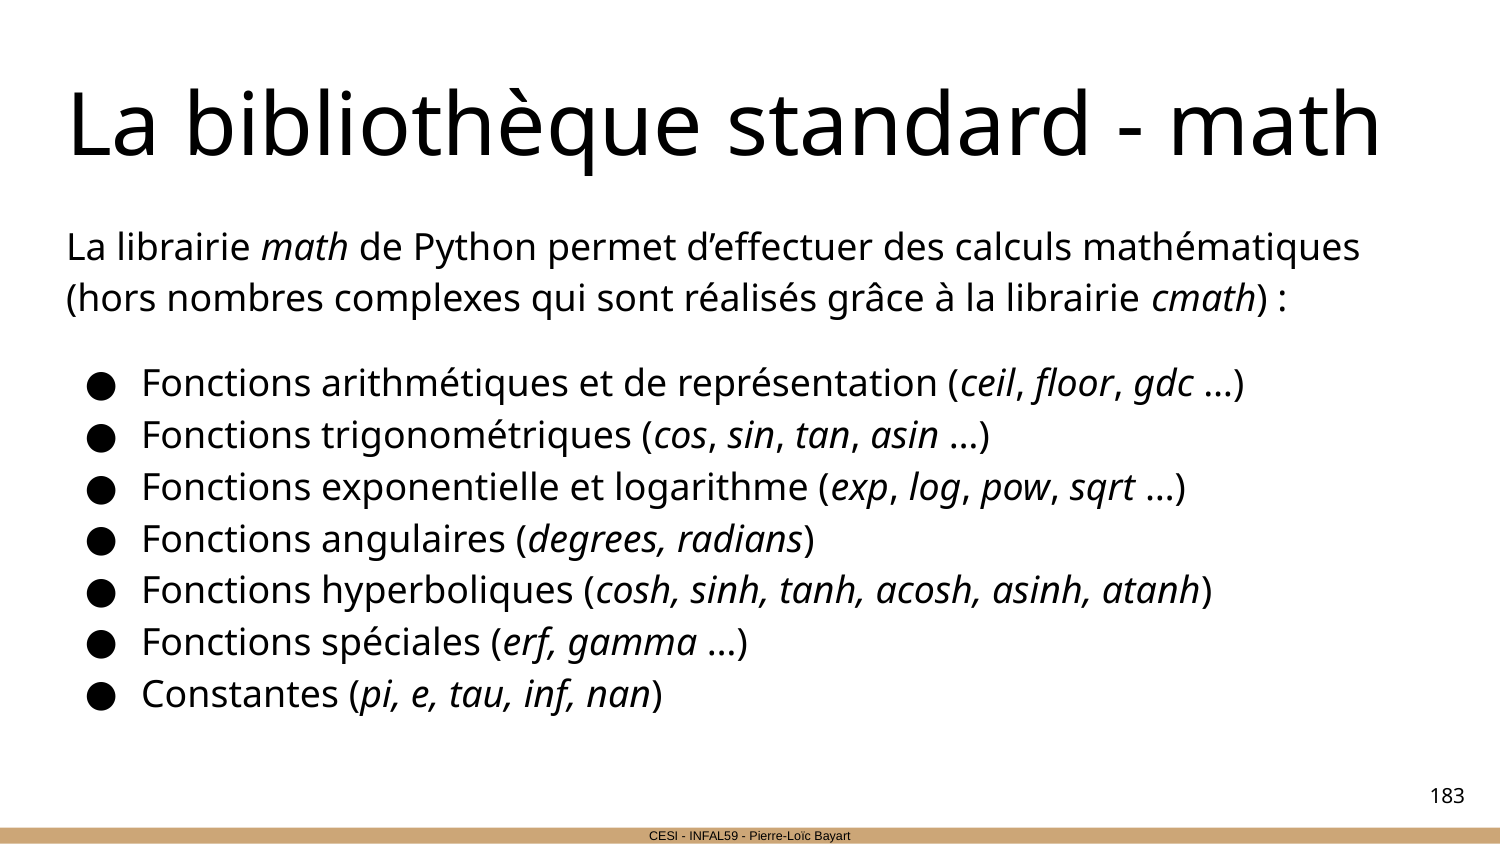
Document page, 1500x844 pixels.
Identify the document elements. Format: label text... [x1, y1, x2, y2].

list La librairie math de Python permet d’effectuer des calculs mathématiques (hors nombres complexes qui sont réalisés grâce à la librairie cmath) : Fonctions arithmétiques et de représentation (ceil, floor, gdc …) Fonctions trigonométriques (cos, sin, tan, asin …) Fonctions exponentielle et logarithme (exp, log, pow, sqrt …) Fonctions angulaires (degrees, radians) Fonctions hyperboliques (cosh, sinh, tanh, acosh, asinh, atanh) Fonctions spéciales (erf, gamma …) Constantes (pi, e, tau, inf, nan) [51, 200, 1449, 752]
slide_number ‹#› [1389, 764, 1480, 830]
title La bibliothèque standard - math [51, 51, 1449, 189]
